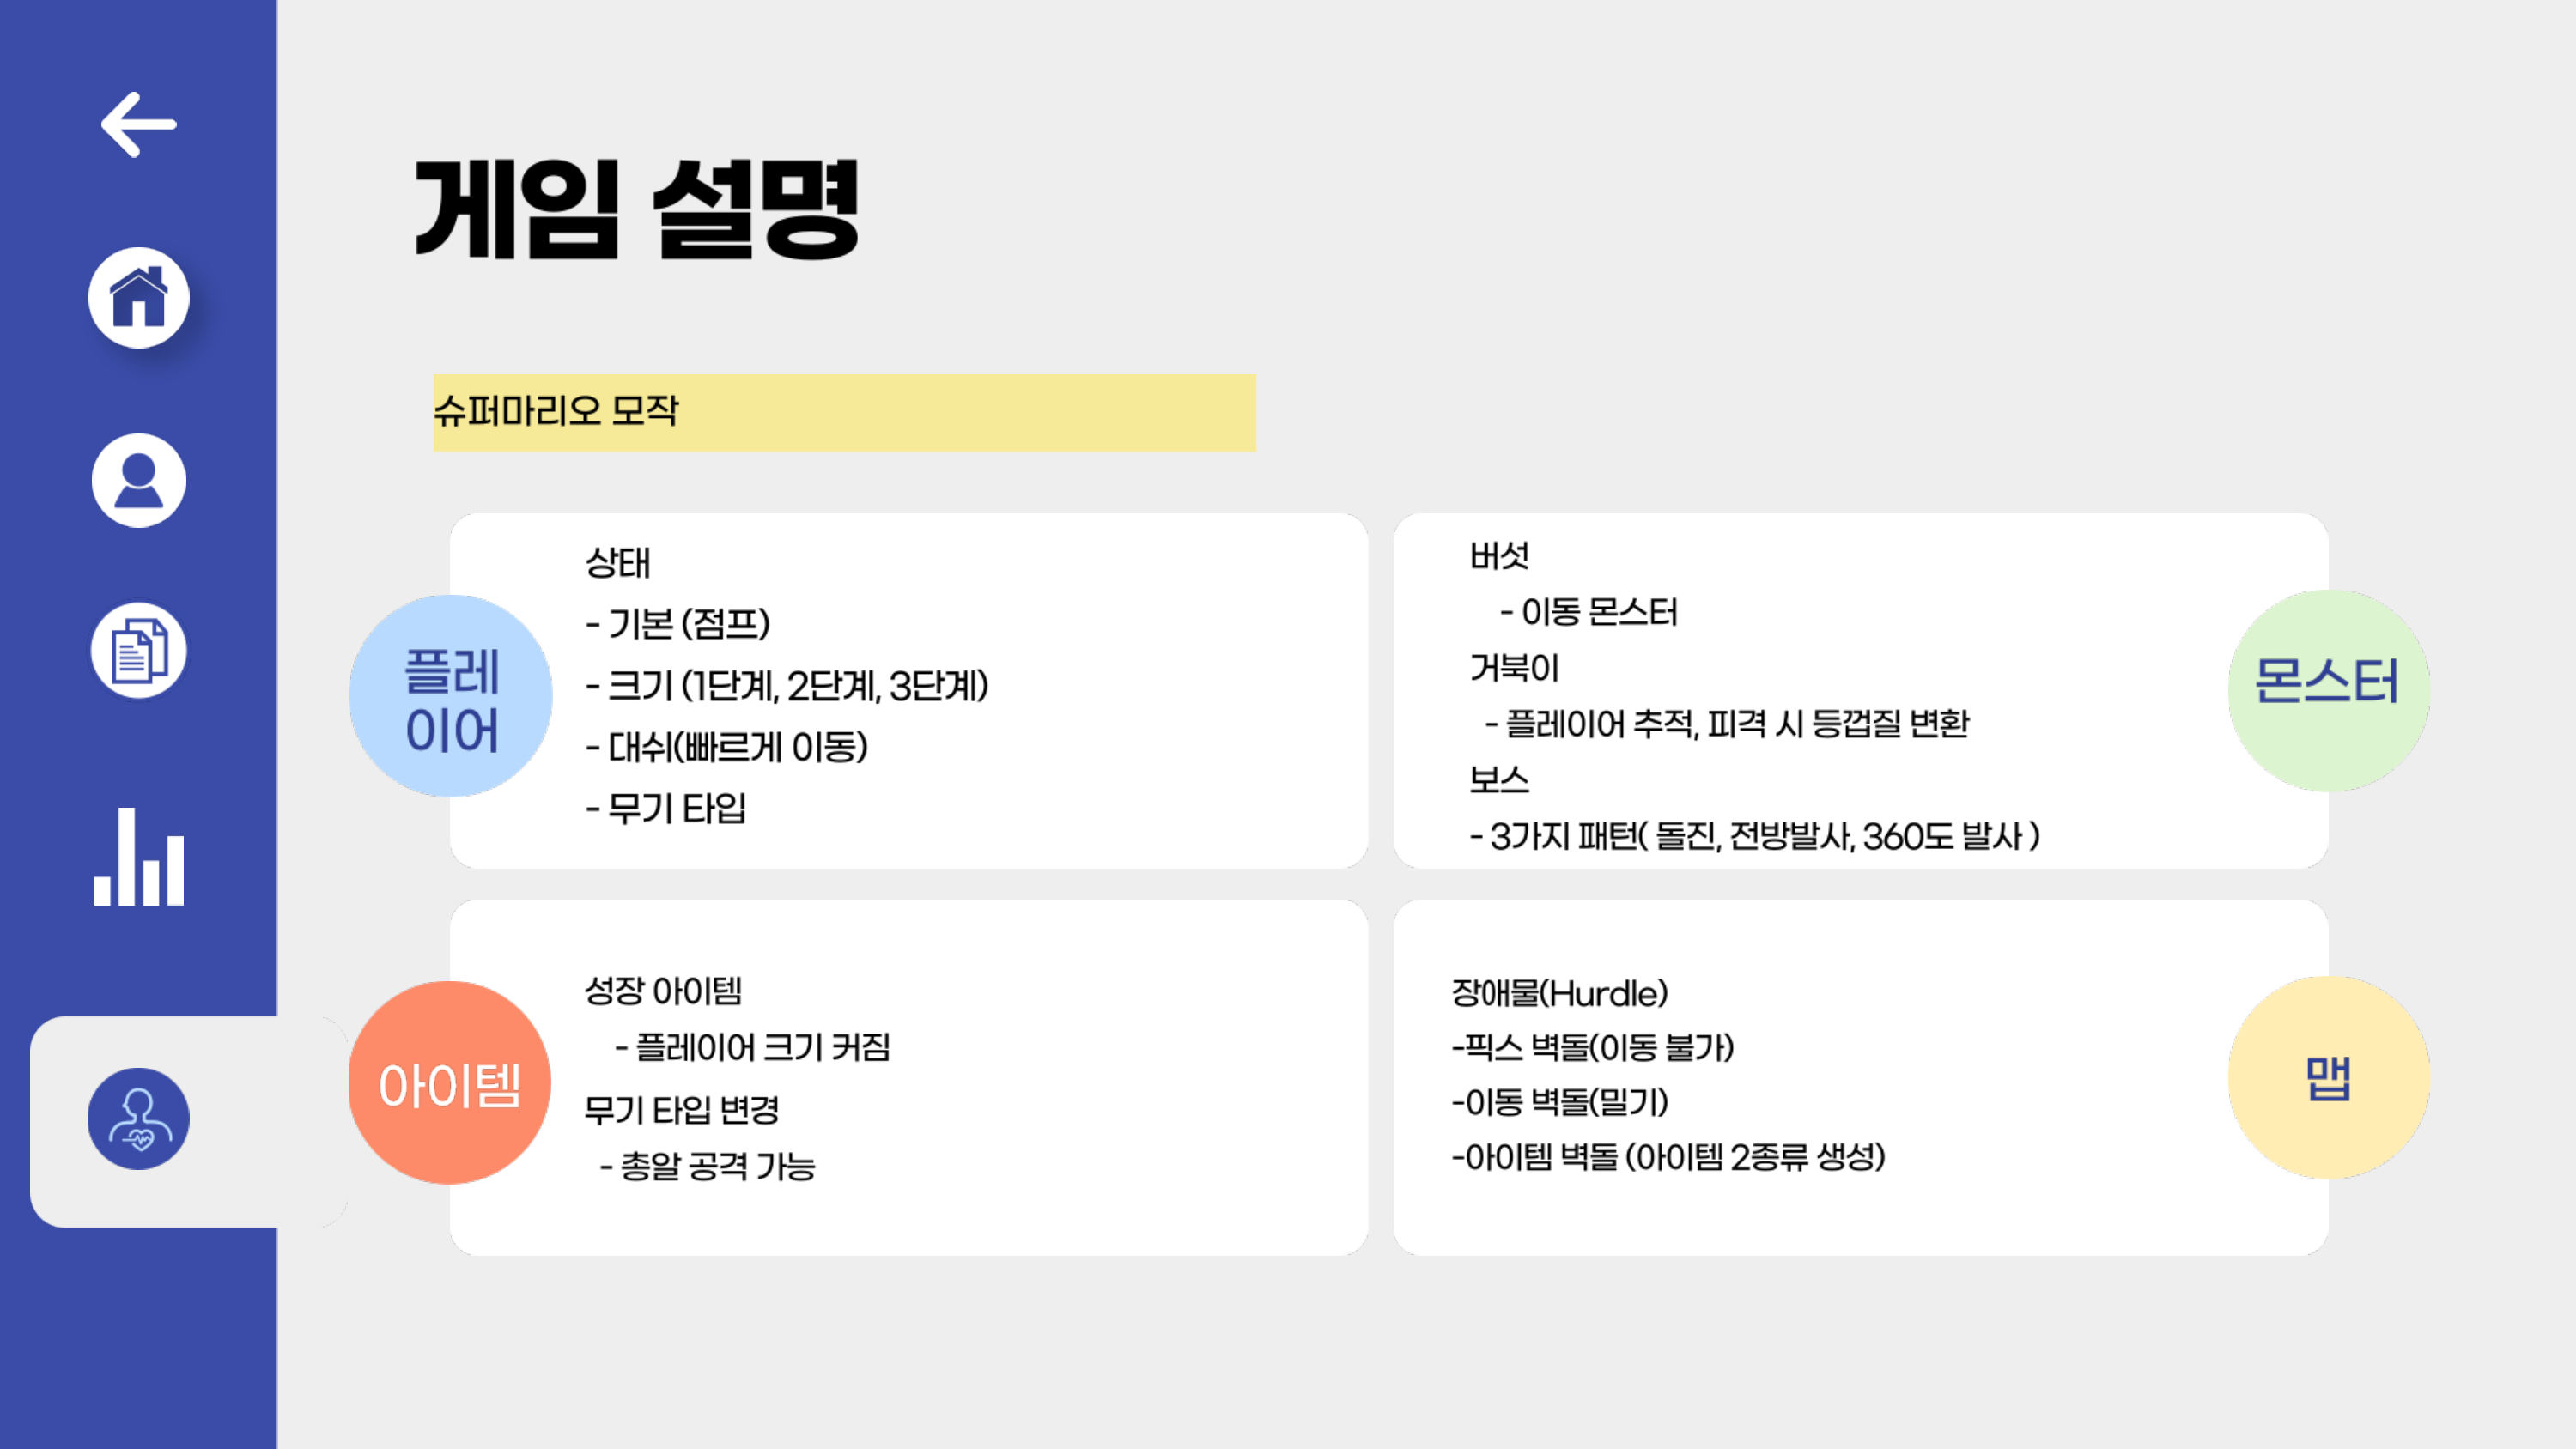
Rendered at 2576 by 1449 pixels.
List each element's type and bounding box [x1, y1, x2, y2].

text_box [348, 981, 551, 1185]
picture [392, 99, 913, 314]
picture [364, 1047, 544, 1132]
text_box [88, 1068, 191, 1171]
text_box [450, 512, 1369, 870]
text_box [68, 579, 210, 723]
text_box [1393, 512, 2329, 870]
picture [428, 383, 696, 451]
text_box [29, 1016, 349, 1228]
text_box [349, 594, 553, 798]
picture [2217, 1040, 2375, 1125]
text_box [2227, 976, 2432, 1179]
picture [1463, 530, 2057, 873]
picture [580, 536, 1004, 848]
text_box [450, 900, 1369, 1256]
picture [578, 966, 905, 1203]
picture [368, 633, 522, 777]
picture [1446, 968, 1899, 1193]
text_box [94, 808, 184, 906]
text_box [2227, 589, 2432, 793]
text_box [0, 0, 279, 1449]
text_box [100, 92, 177, 158]
text_box [433, 374, 1258, 452]
text_box [88, 246, 190, 349]
text_box [92, 433, 186, 528]
picture [2243, 643, 2421, 728]
text_box [1393, 900, 2329, 1256]
